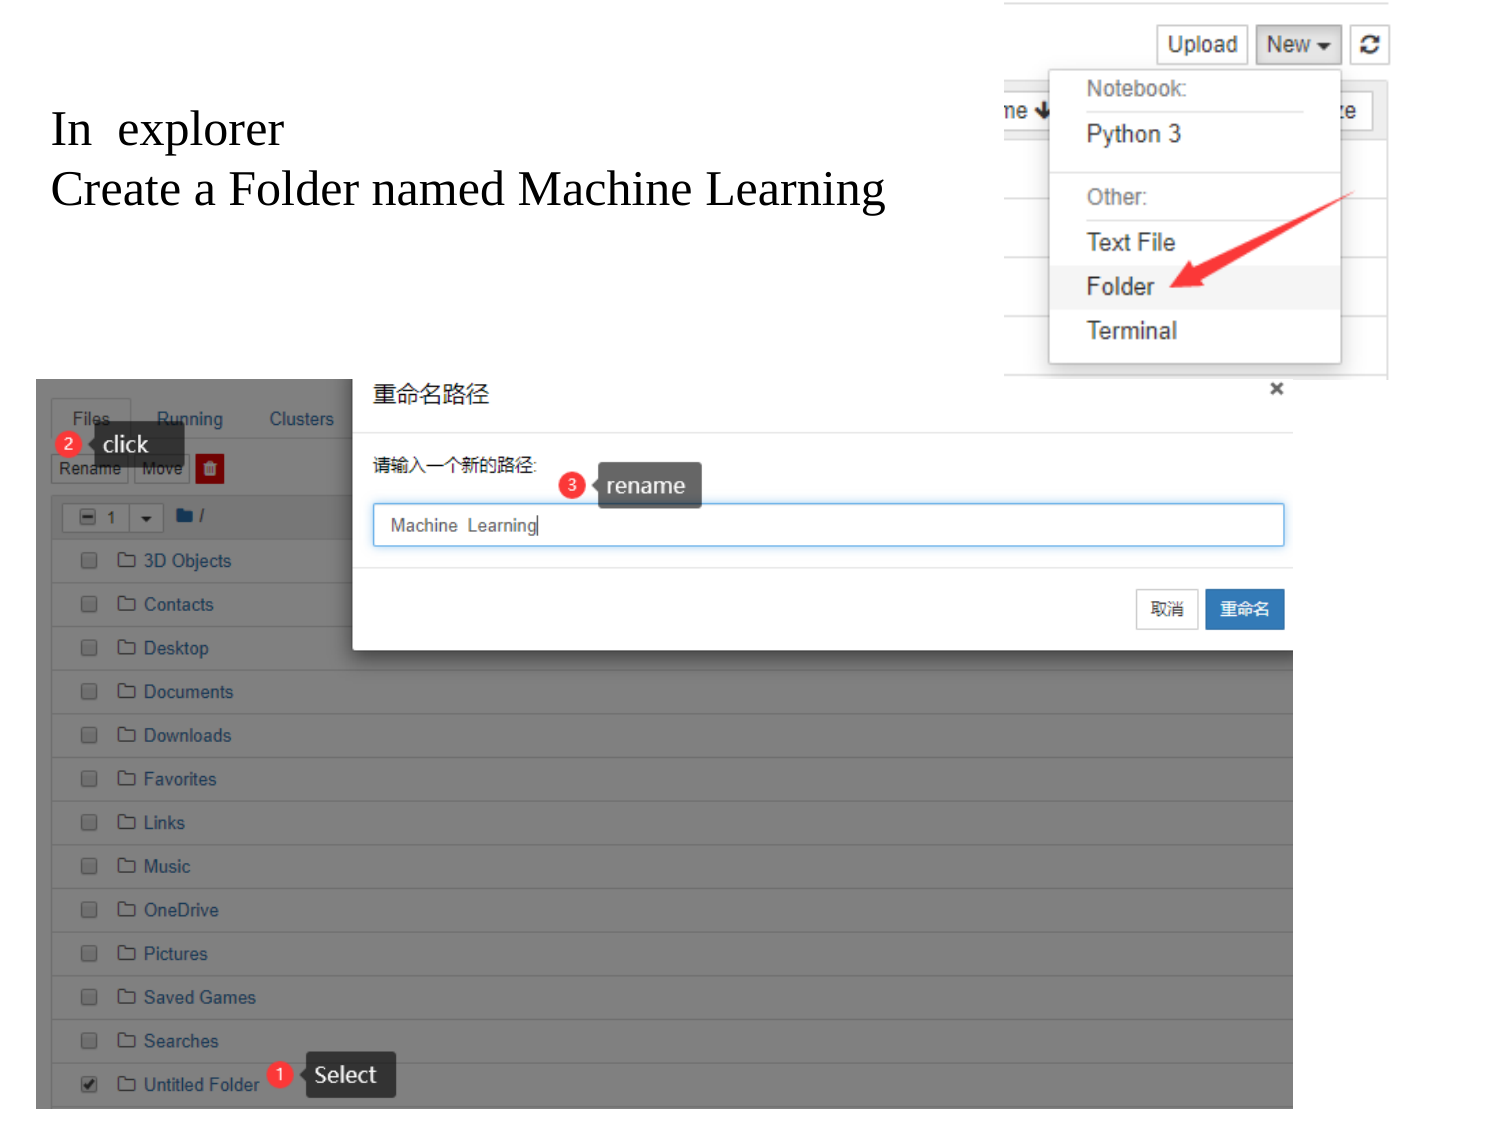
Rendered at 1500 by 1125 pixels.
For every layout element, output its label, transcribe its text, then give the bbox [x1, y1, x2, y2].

text_box In explorer Create a Folder named Machine Learning [35, 87, 902, 223]
picture [36, 0, 1420, 1109]
